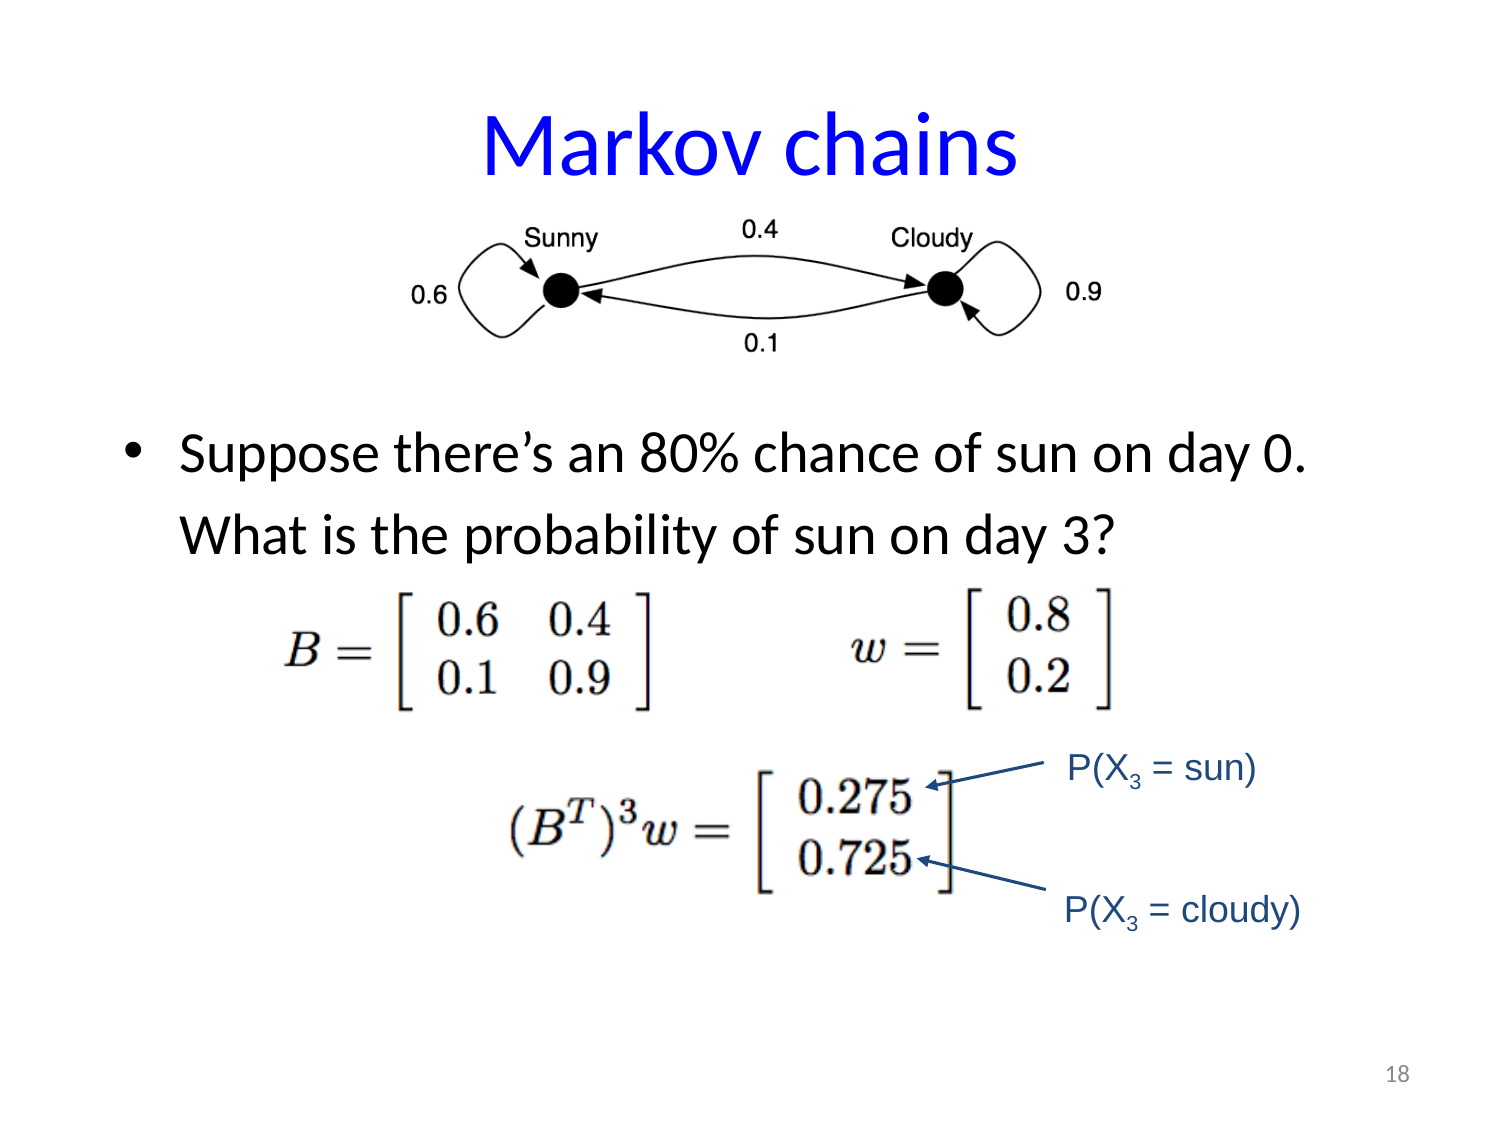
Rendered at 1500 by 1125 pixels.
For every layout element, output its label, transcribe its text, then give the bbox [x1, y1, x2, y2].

title Markov chains [74, 44, 1426, 233]
text_box P(X3 = cloudy) [1049, 877, 1317, 944]
text_box P(X3 = sun) [1052, 735, 1272, 802]
picture [266, 571, 1138, 936]
picture [399, 178, 1132, 390]
slide_number 18 [1384, 1042, 1425, 1103]
list Suppose there’s an 80% chance of sun on day 0. What is the probability of sun on day 3? [108, 406, 1384, 1125]
